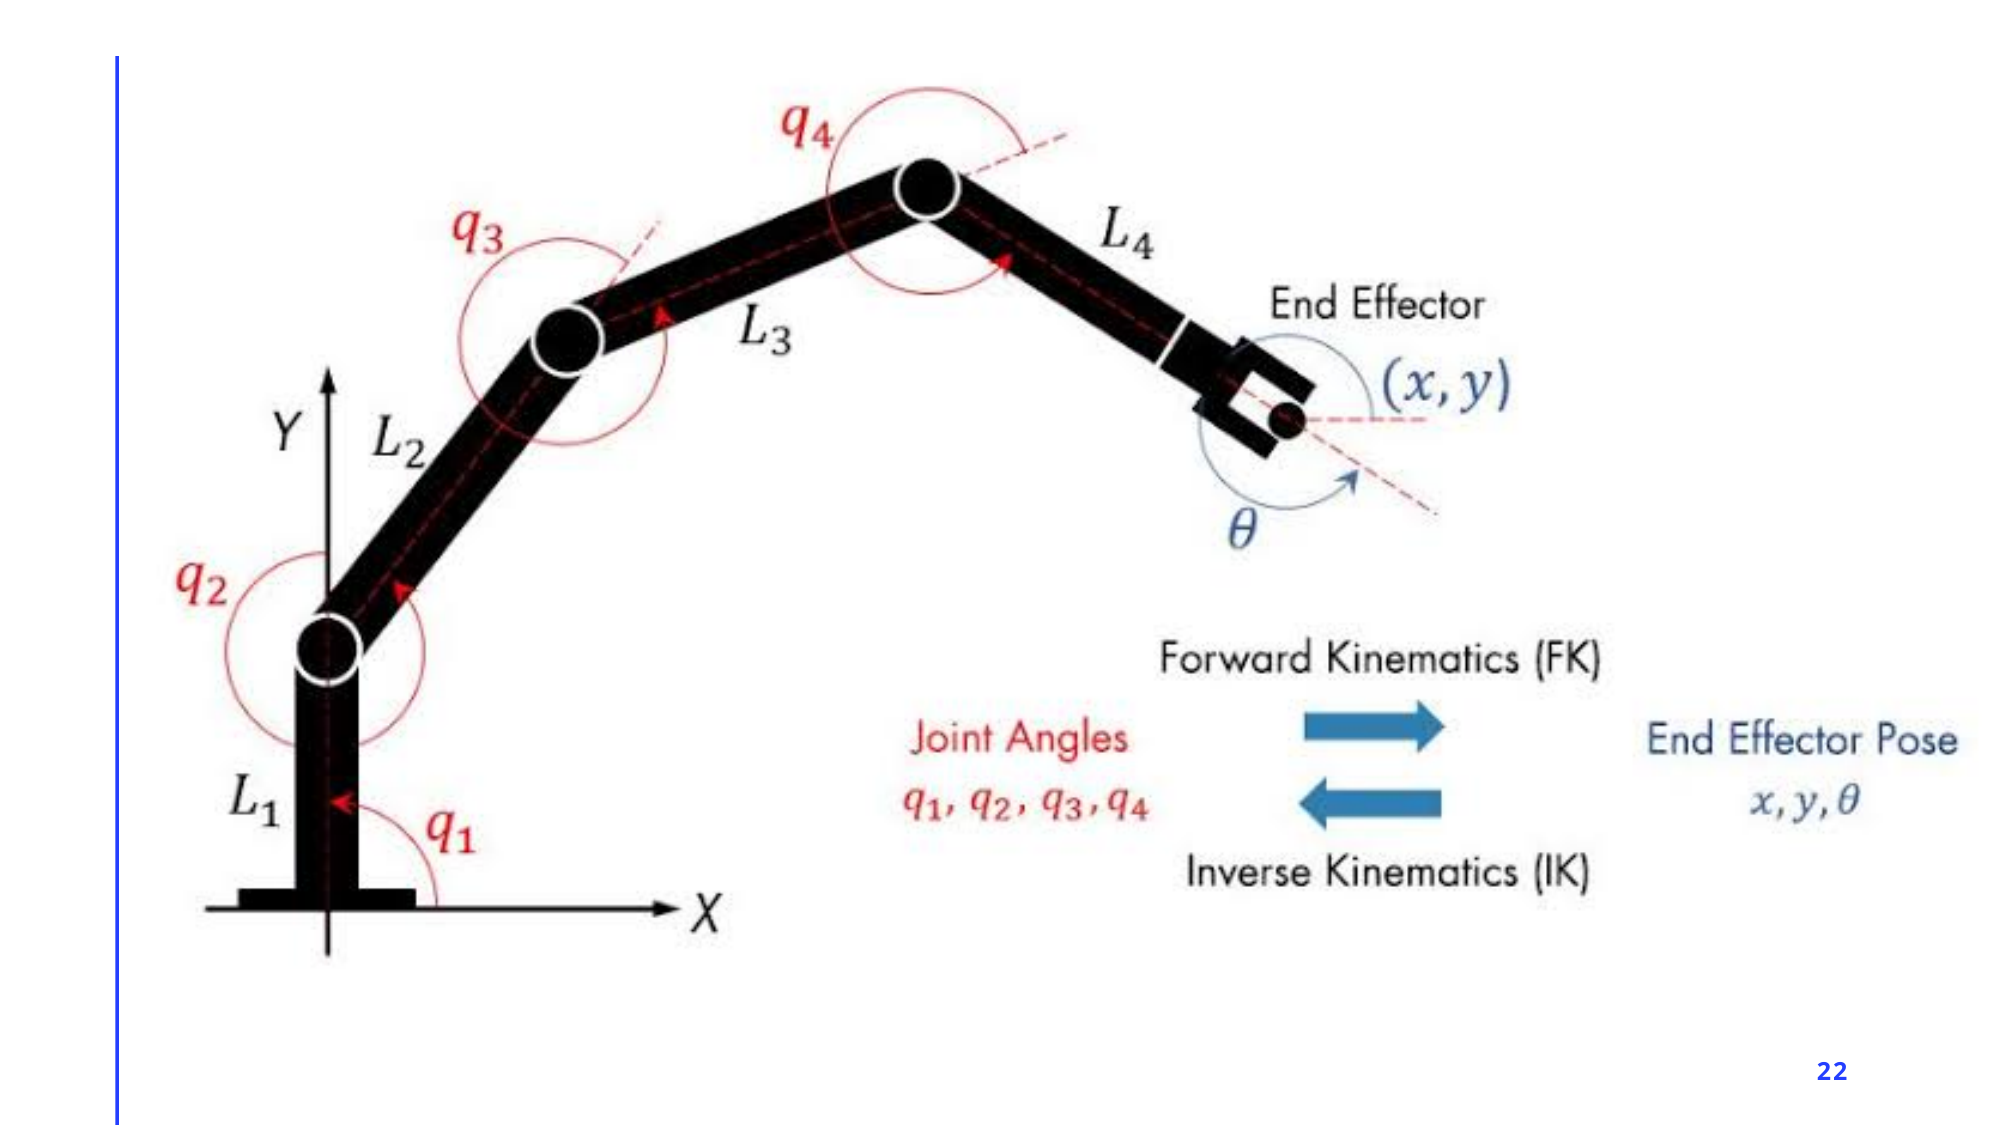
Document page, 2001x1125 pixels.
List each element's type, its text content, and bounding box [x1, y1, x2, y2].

slide_number 22 [1412, 1042, 1863, 1103]
picture [139, 49, 1993, 997]
